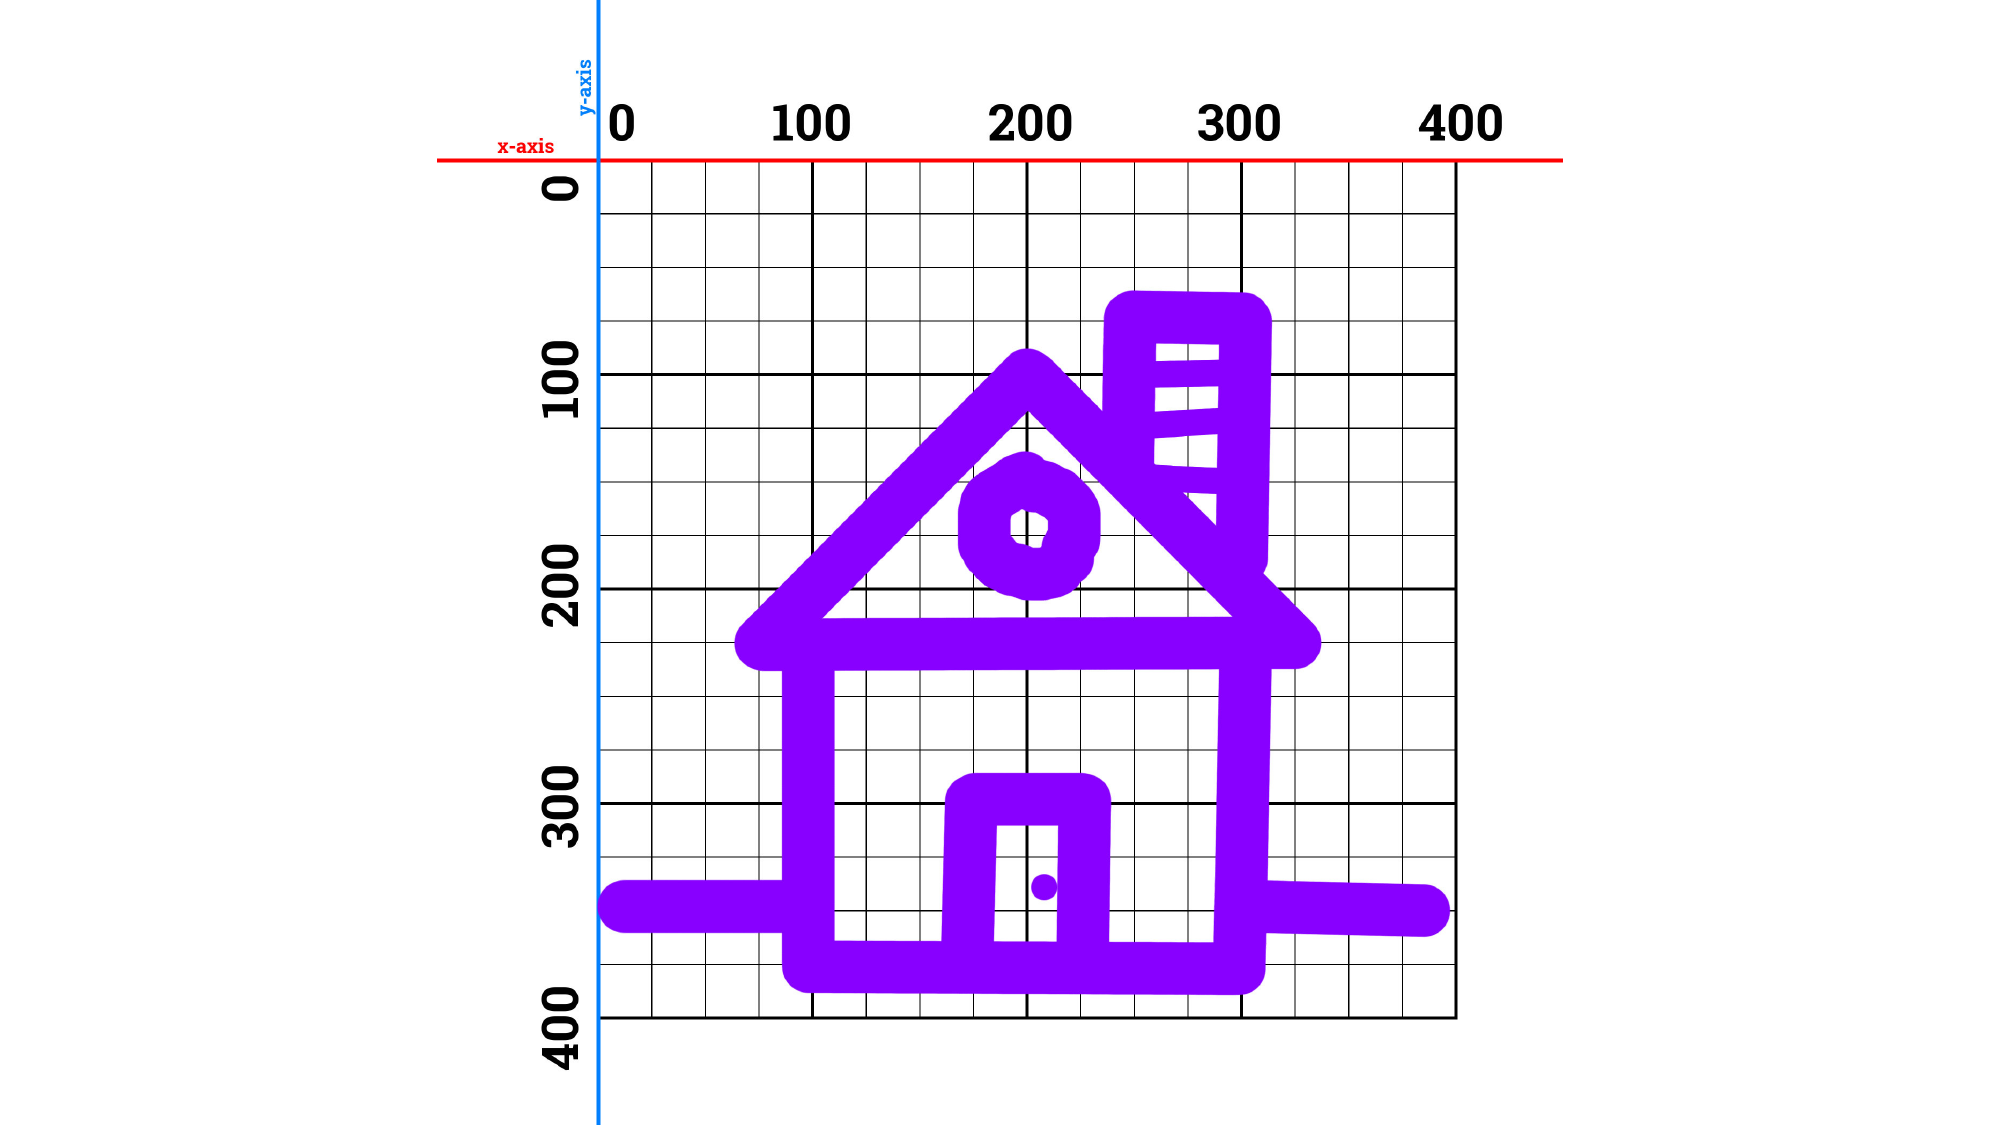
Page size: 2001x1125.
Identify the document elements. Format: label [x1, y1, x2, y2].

picture [437, 0, 1563, 1125]
